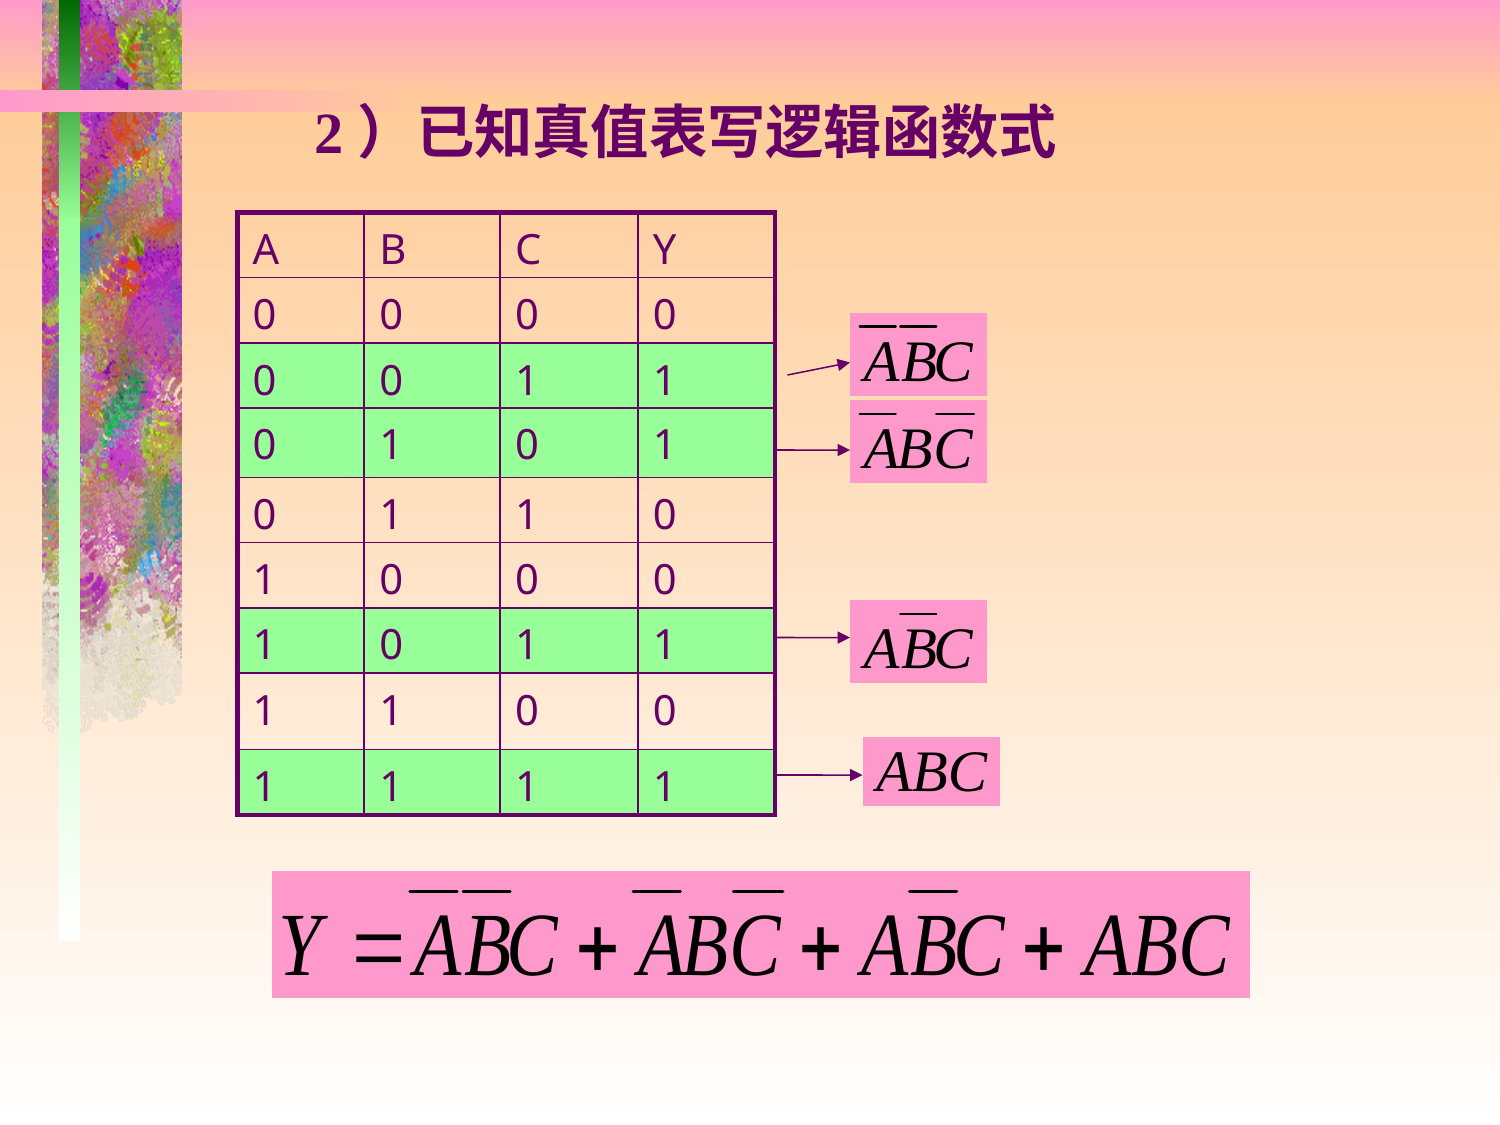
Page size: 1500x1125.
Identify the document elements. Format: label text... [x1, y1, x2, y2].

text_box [271, 870, 1250, 999]
table_cell 0 [501, 674, 637, 749]
table_cell 0 [365, 609, 499, 672]
table_cell 0 [365, 278, 499, 342]
picture [42, 111, 59, 821]
table_cell 1 [365, 478, 499, 542]
picture [80, 111, 182, 821]
table_header C [501, 215, 637, 277]
table_cell 0 [639, 478, 773, 542]
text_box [849, 312, 988, 396]
text_box [774, 631, 849, 644]
table_cell 1 [501, 478, 637, 542]
table_cell 1 [240, 750, 363, 813]
table_cell 1 [240, 674, 363, 749]
table_cell 1 [365, 674, 499, 749]
table_header Y [639, 215, 773, 277]
table_cell 0 [501, 543, 637, 607]
table_cell 1 [501, 344, 637, 407]
table_cell 0 [639, 278, 773, 342]
picture [42, 0, 59, 90]
table_cell 1 [365, 750, 499, 813]
table_cell 1 [639, 609, 773, 672]
table_cell 0 [501, 278, 637, 342]
table_cell 1 [240, 609, 363, 672]
table_cell 1 [501, 750, 637, 813]
table_cell 1 [501, 609, 637, 672]
table_cell 0 [240, 278, 363, 342]
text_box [862, 737, 1000, 806]
table_cell 1 [365, 409, 499, 477]
table_cell 1 [639, 409, 773, 477]
table_cell 0 [365, 543, 499, 607]
table_cell 0 [365, 344, 499, 407]
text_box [849, 399, 988, 484]
table_cell 0 [240, 409, 363, 477]
table_header B [365, 215, 499, 277]
table_cell 1 [639, 344, 773, 407]
text_box 2）已知真值表写逻辑函数式 [299, 87, 1200, 173]
table_cell 0 [639, 674, 773, 749]
table_cell 0 [240, 478, 363, 542]
text_box [774, 443, 849, 457]
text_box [849, 599, 988, 684]
text_box [787, 358, 849, 376]
text_box [774, 768, 862, 782]
table_cell 0 [501, 409, 637, 477]
table_cell 1 [240, 543, 363, 607]
table_cell 1 [639, 750, 773, 813]
table_header A [240, 215, 363, 277]
table_cell 0 [240, 344, 363, 407]
table_cell 0 [639, 543, 773, 607]
picture [80, 0, 182, 90]
